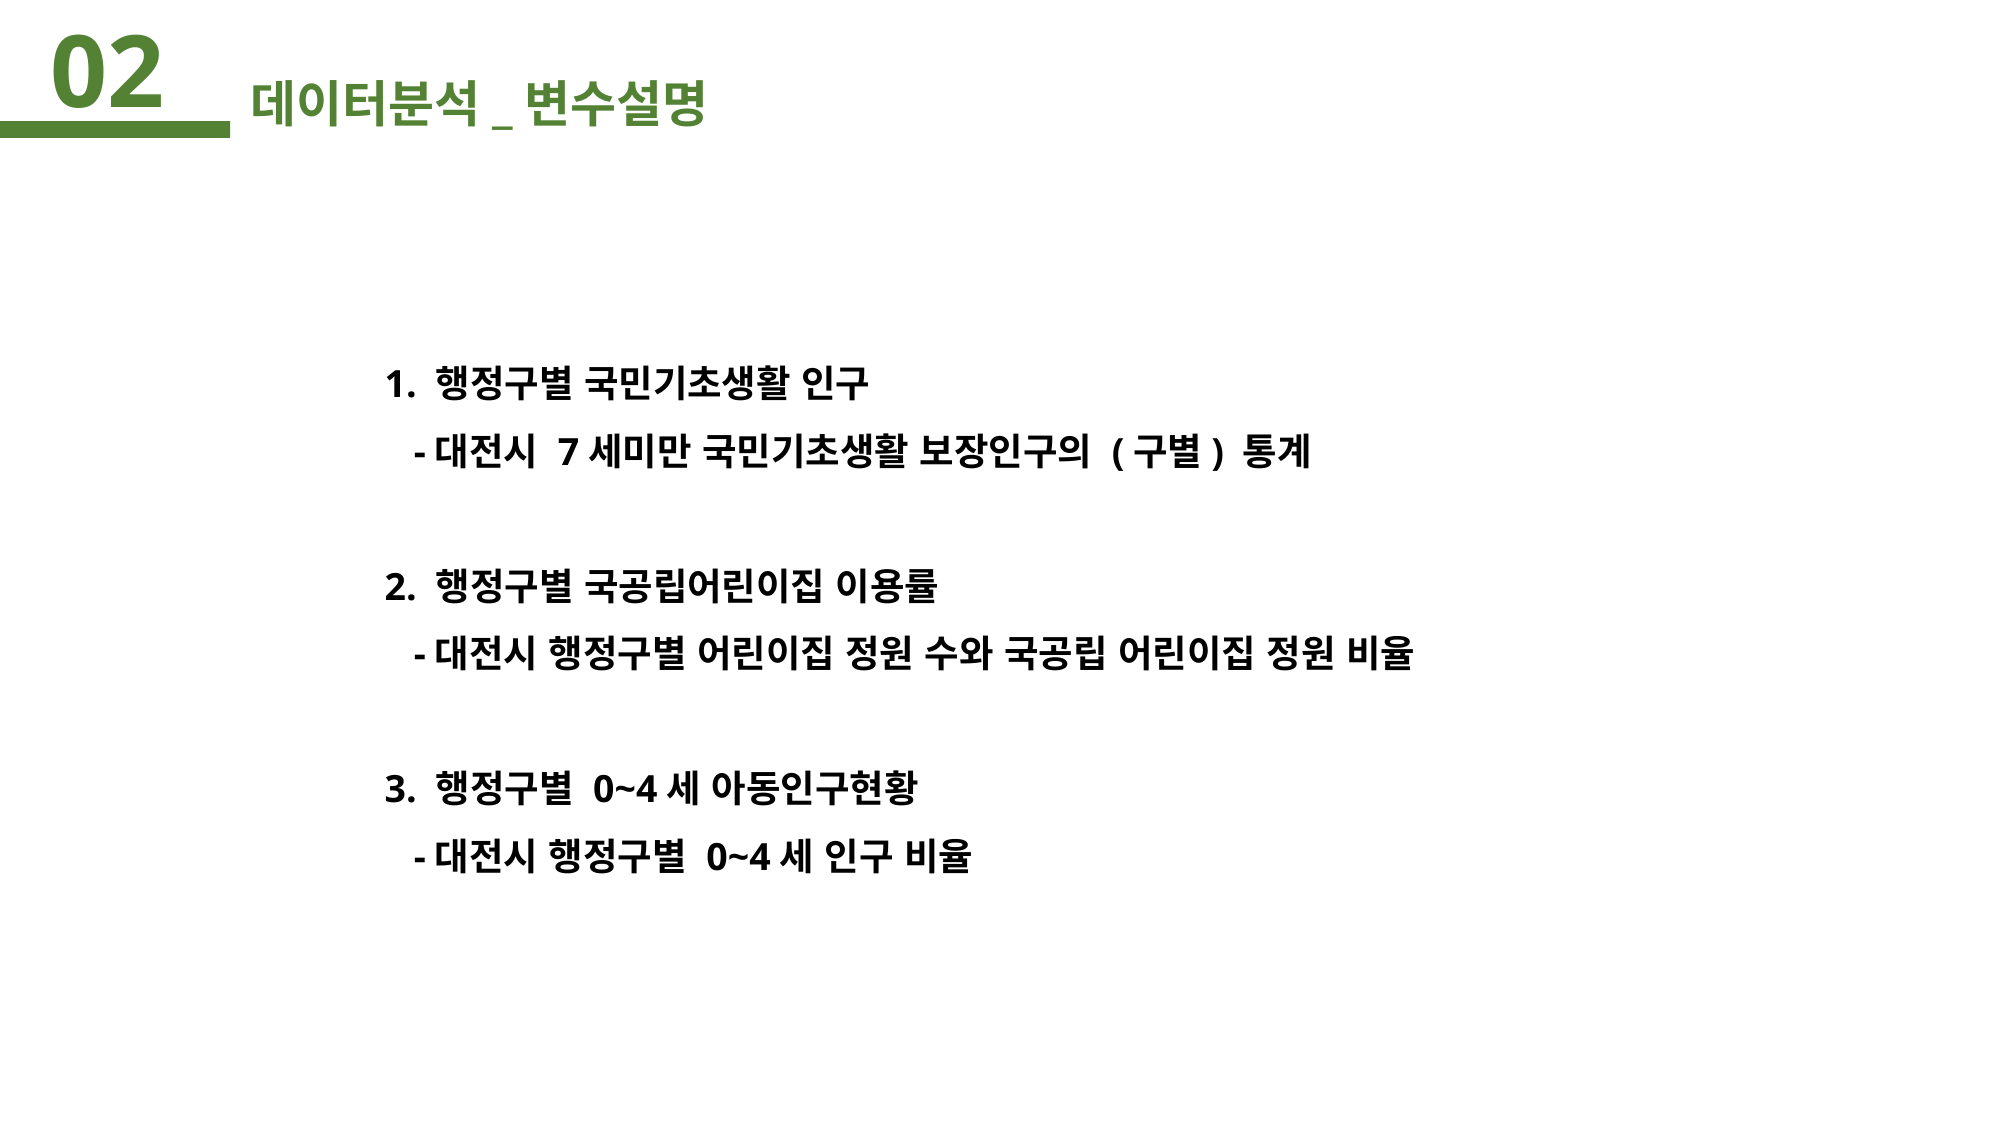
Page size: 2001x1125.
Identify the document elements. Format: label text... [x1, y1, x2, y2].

text_box 데이터분석_변수설명 [230, 65, 738, 140]
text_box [0, 0, 231, 138]
text_box 1. 행정구별 국민기초생활 인구 -대전시 7세미만 국민기초생활 보장인구의 (구별) 통계 2. 행정구별 국공립어린이집 이용률 -대전시 행정구별 어린이집 정원 수와 국공립 어린이집 정원 비율 3. 행정구별 0~4세 아동인구현황 -대전시 행정구별 0~4세 인구 비율 [369, 330, 1631, 886]
